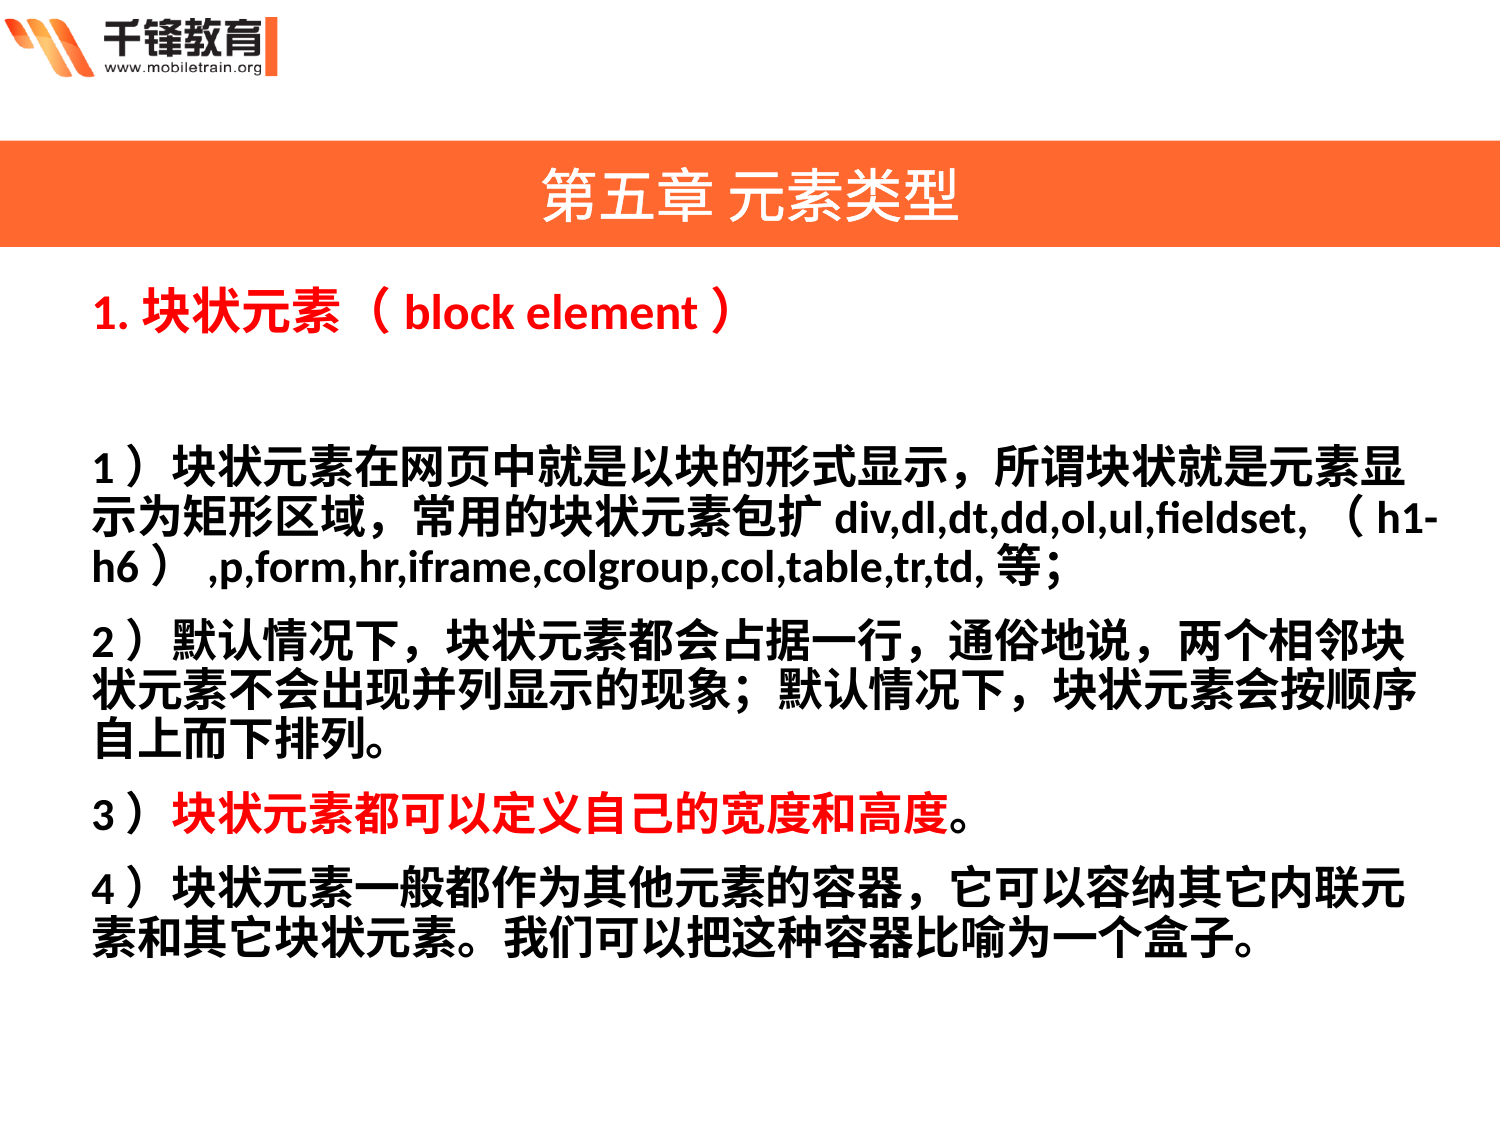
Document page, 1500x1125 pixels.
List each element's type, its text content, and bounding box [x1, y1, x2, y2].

picture [3, 18, 261, 79]
text_box 第五章 元素类型 [0, 140, 1500, 247]
text_box 1.块状元素（block element） 1）块状元素在网页中就是以块的形式显示，所谓块状就是元素显示为矩形区域，常用的块状元素包扩div,dl,dt,dd,ol,ul,fieldset,（h1-h6）,p,form,hr,iframe,colgroup,col,table,tr,td,等； 2）默认情况下，块状元素都会占据一行，通俗地说，两个相邻块状元素不会出现并列显示的现象；默认情况下，块状元素会按顺序自上而下排列。 3）块状元素都可以定义自己的宽度和高度。 4）块状元素一般都作为其他元素的容器，它可以容纳其它内联元素和其它块状元素。我们可以把这种容器比喻为一个盒子。 [76, 278, 1459, 1083]
